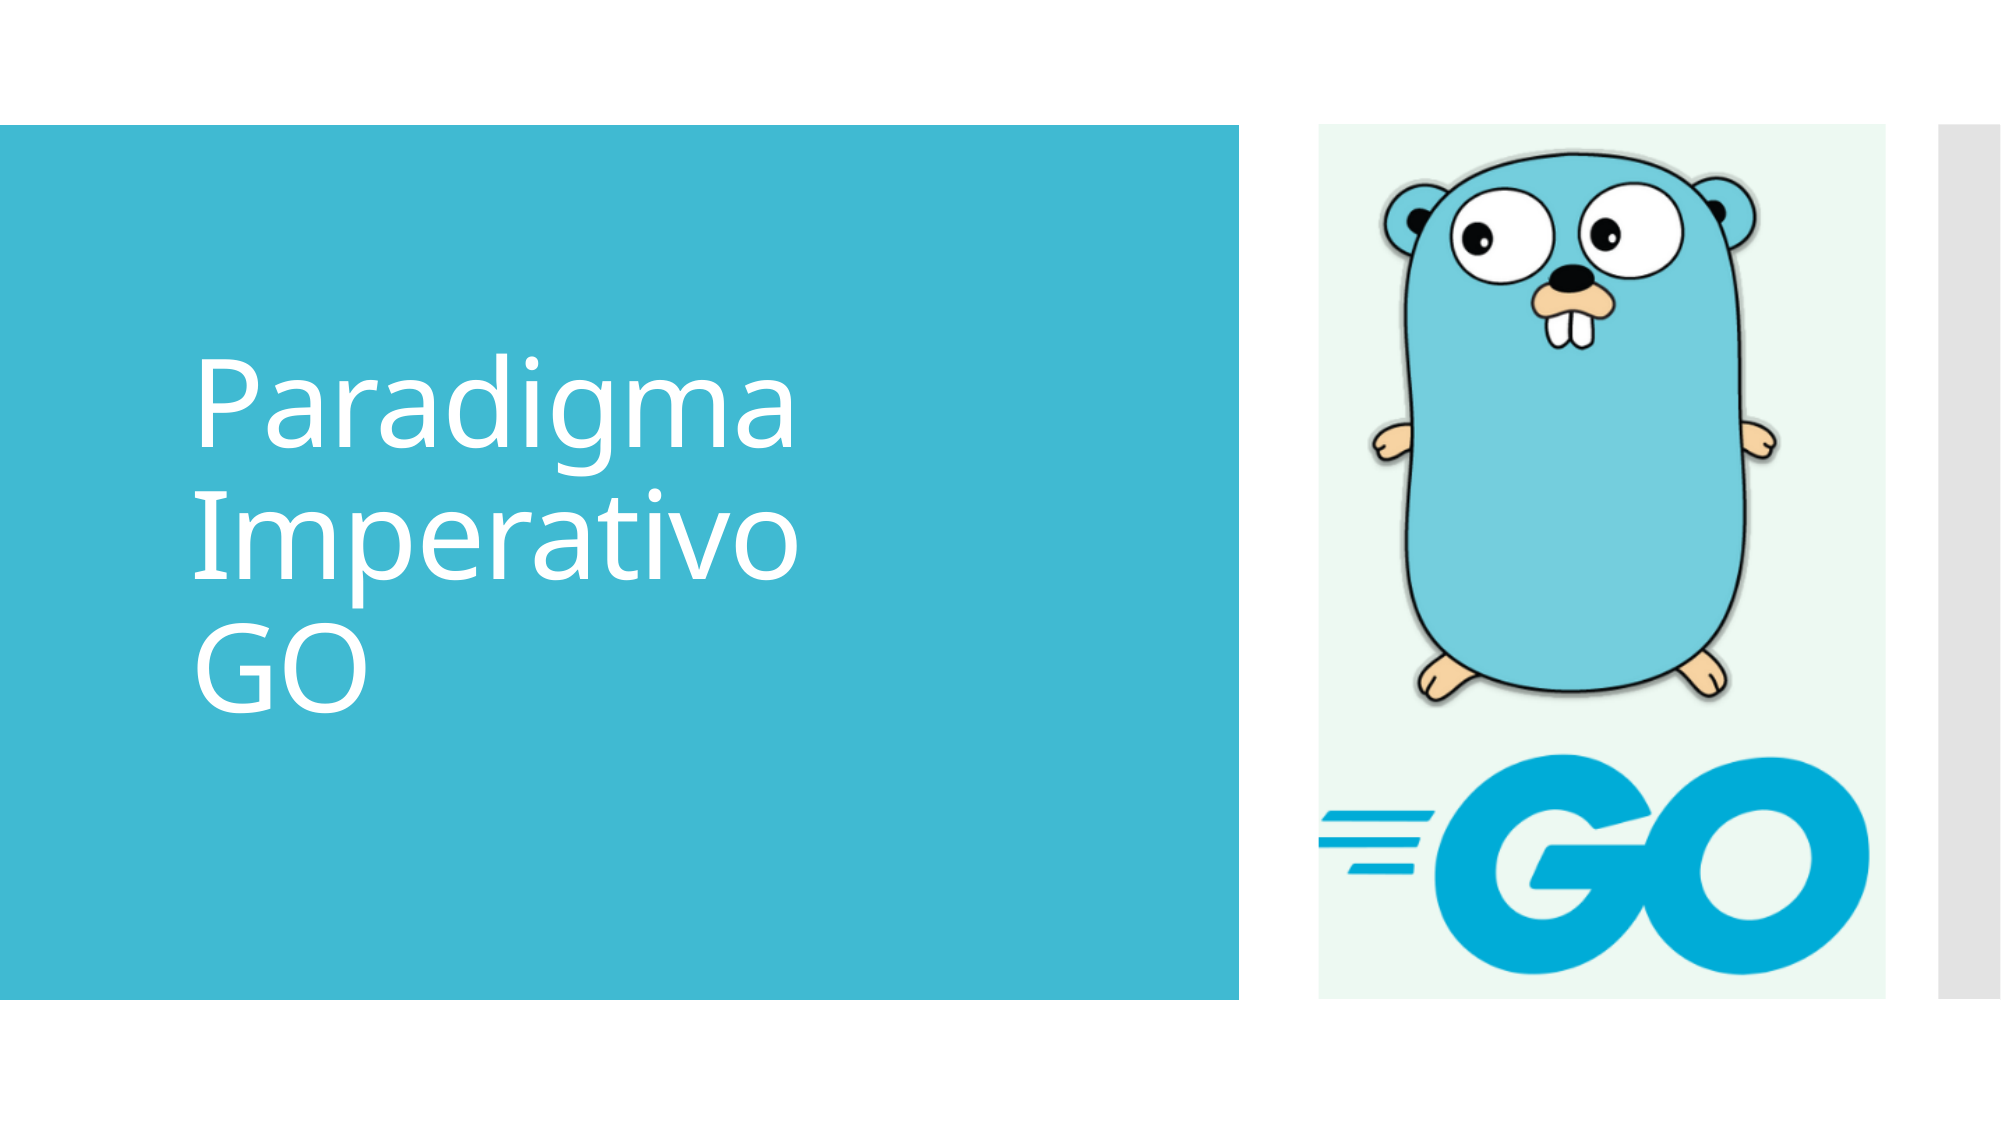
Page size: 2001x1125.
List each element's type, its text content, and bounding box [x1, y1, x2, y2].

text_box [0, 124, 1240, 1001]
text_box [1937, 124, 2000, 1000]
picture [1318, 124, 1886, 1000]
title Paradigma Imperativo GO [175, 213, 1171, 747]
text_box [0, 0, 2000, 1125]
